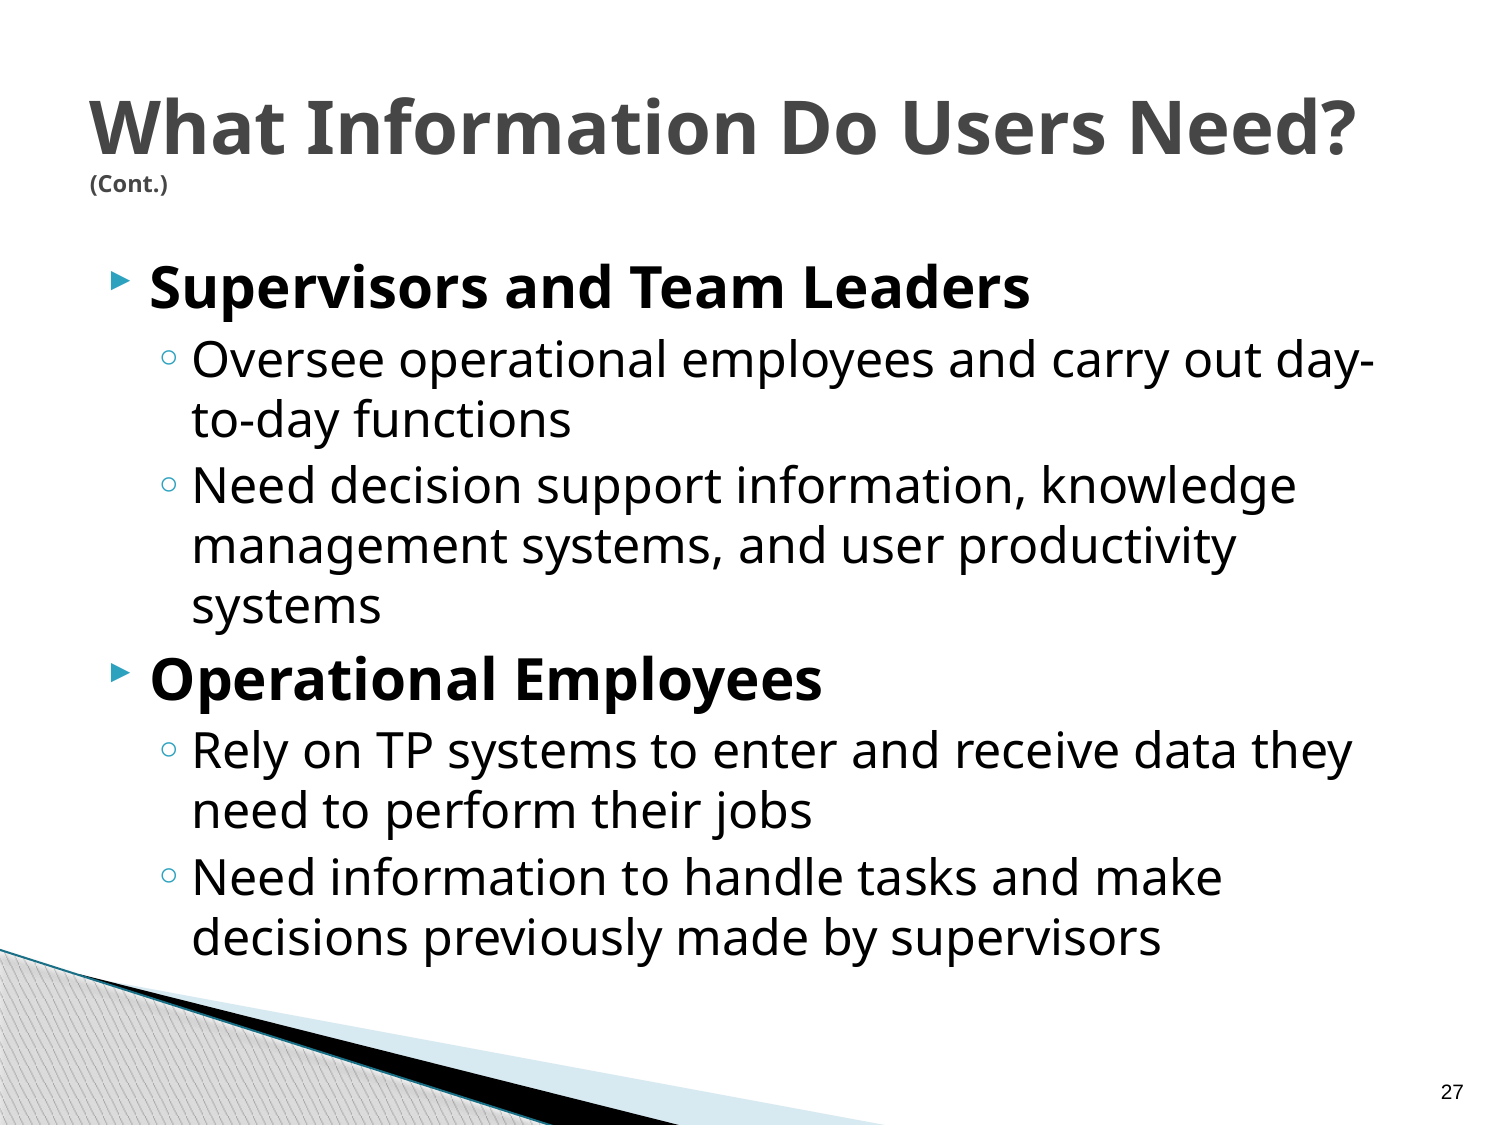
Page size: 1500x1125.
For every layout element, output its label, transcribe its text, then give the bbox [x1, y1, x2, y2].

title What Information Do Users Need? (Cont.) [75, 45, 1425, 233]
list Supervisors and Team Leaders Oversee operational employees and carry out day-to-day functions Need decision support information, knowledge management systems, and user productivity systems Operational Employees Rely on TP systems to enter and receive data they need to perform their jobs Need information to handle tasks and make decisions previously made by supervisors [75, 243, 1425, 986]
slide_number 27 [1418, 1051, 1479, 1112]
